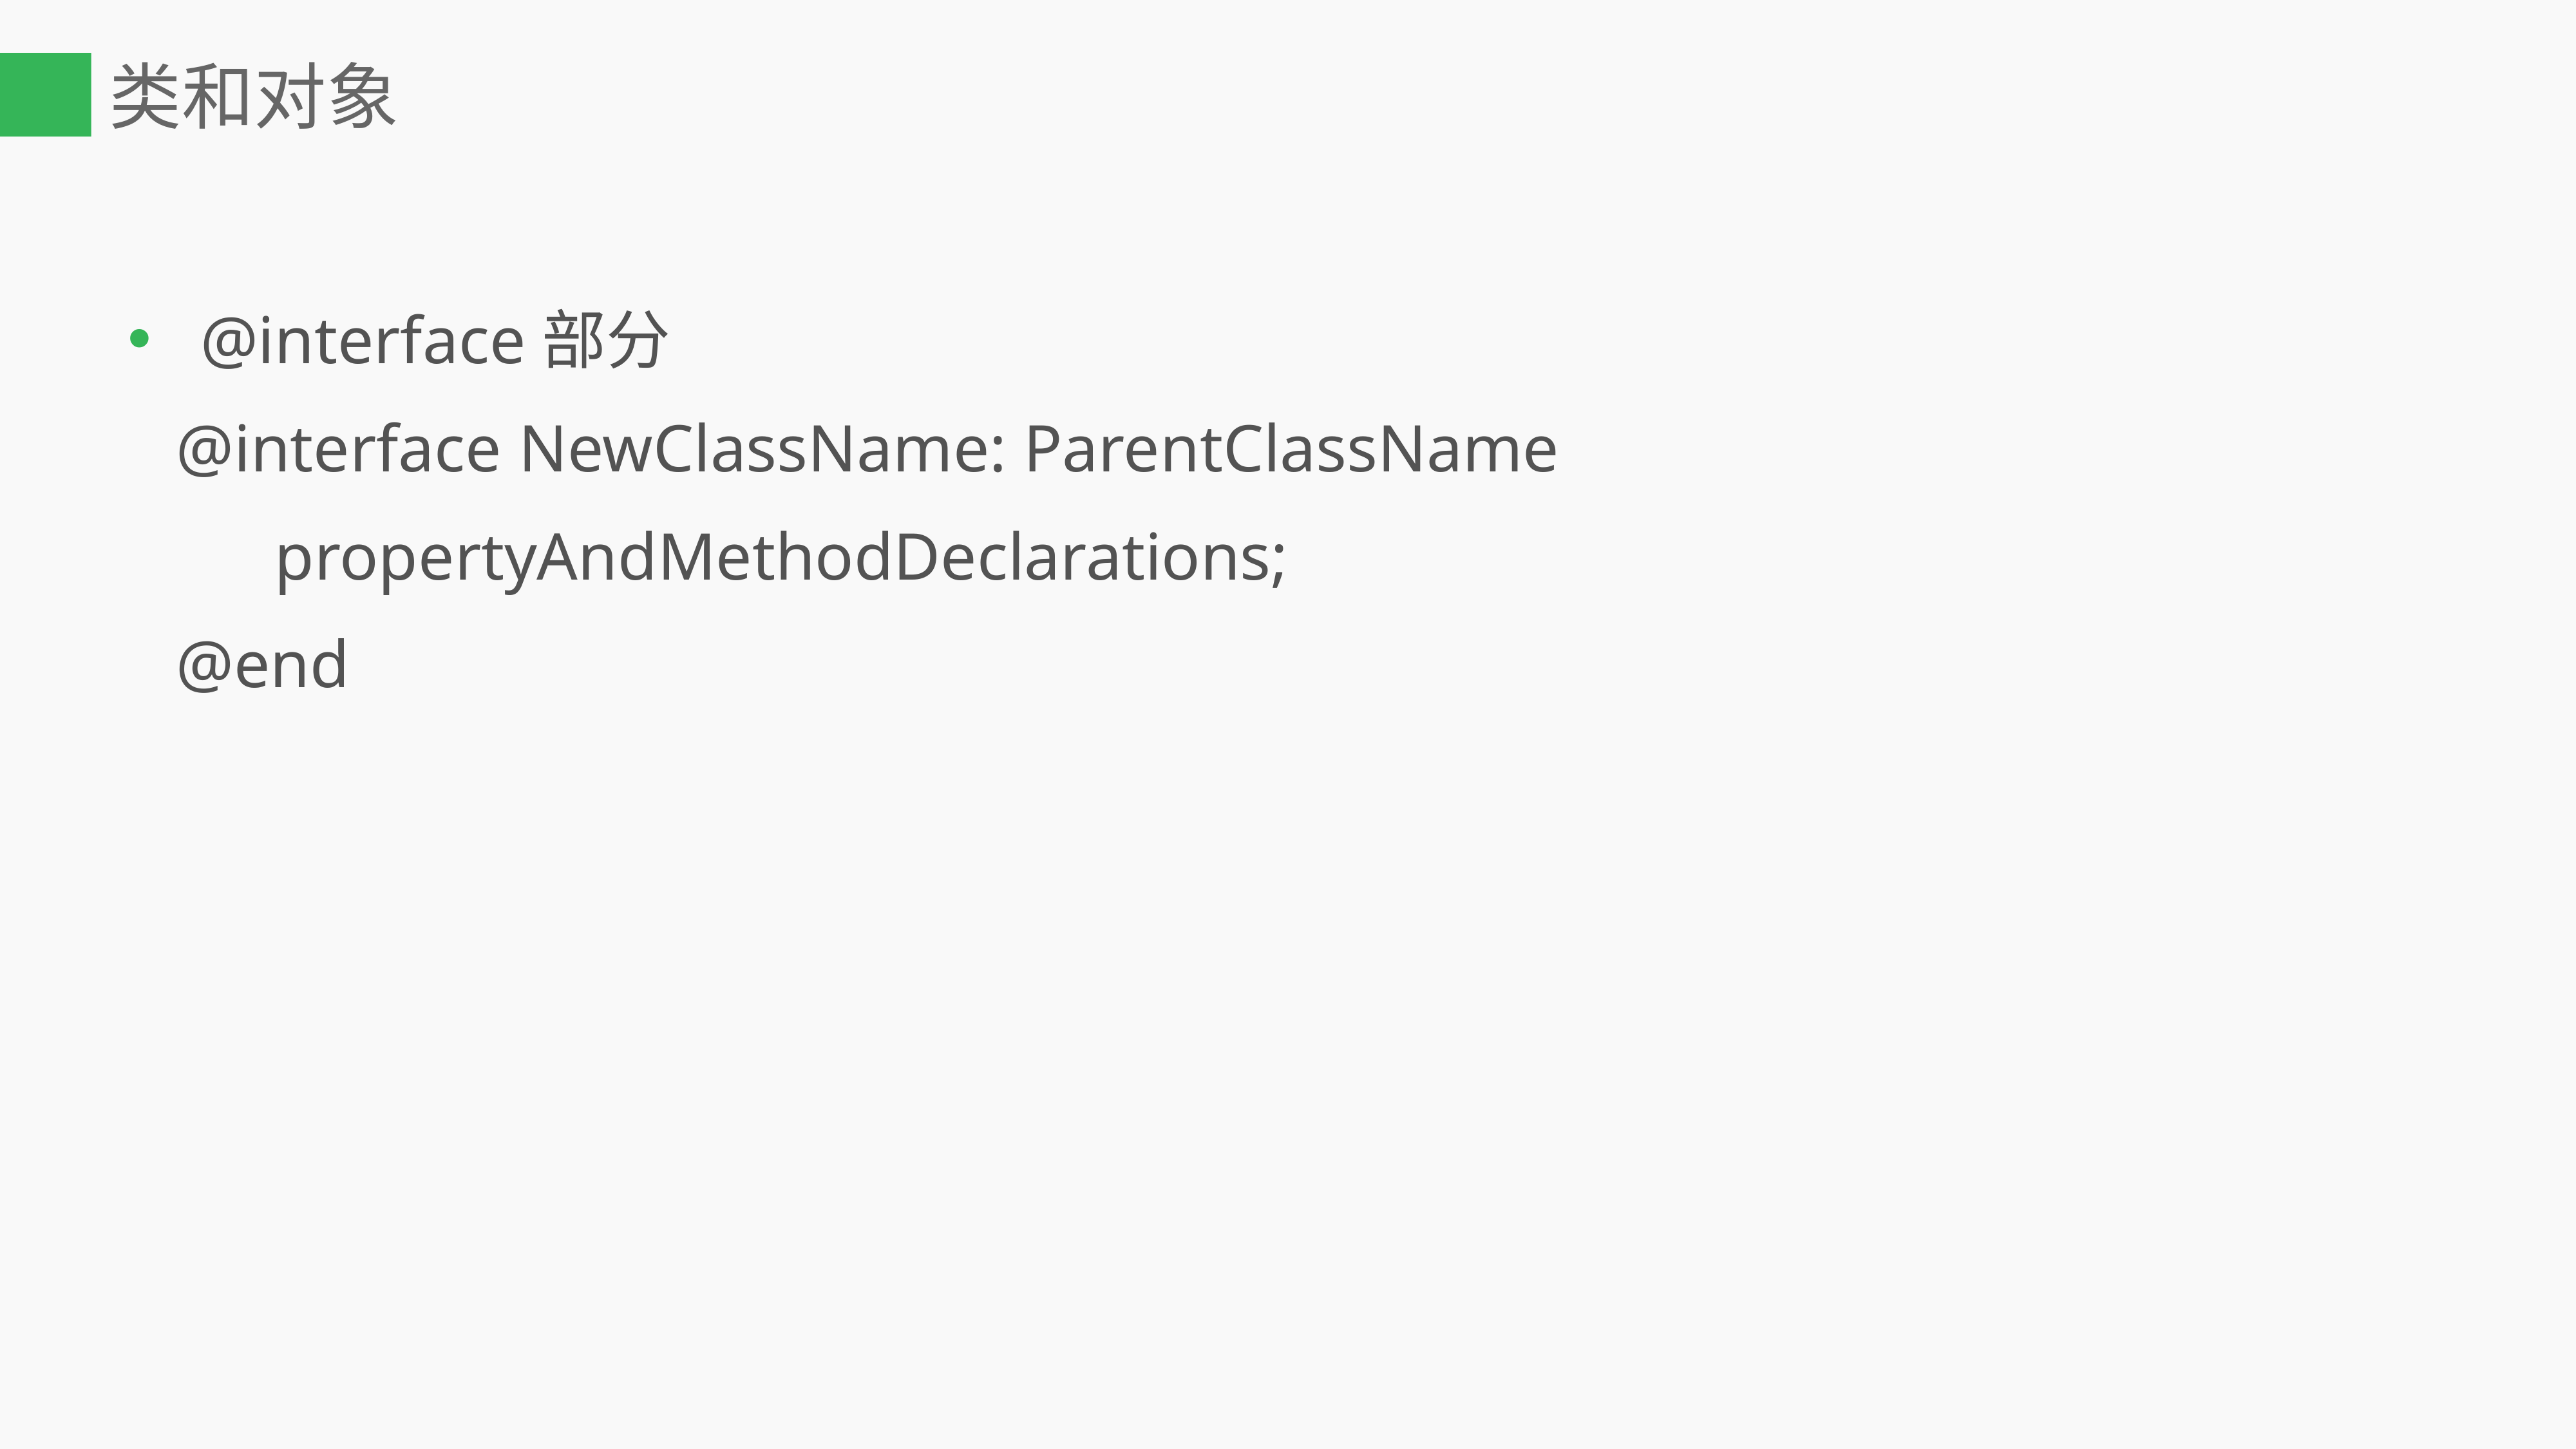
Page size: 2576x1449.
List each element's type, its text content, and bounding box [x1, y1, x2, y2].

picture [0, 53, 91, 137]
title 类和对象 [108, 44, 2540, 144]
subtitle @interface部分 @interface NewClassName: ParentClassName propertyAndMethodDeclarations; @end [108, 267, 2455, 1355]
